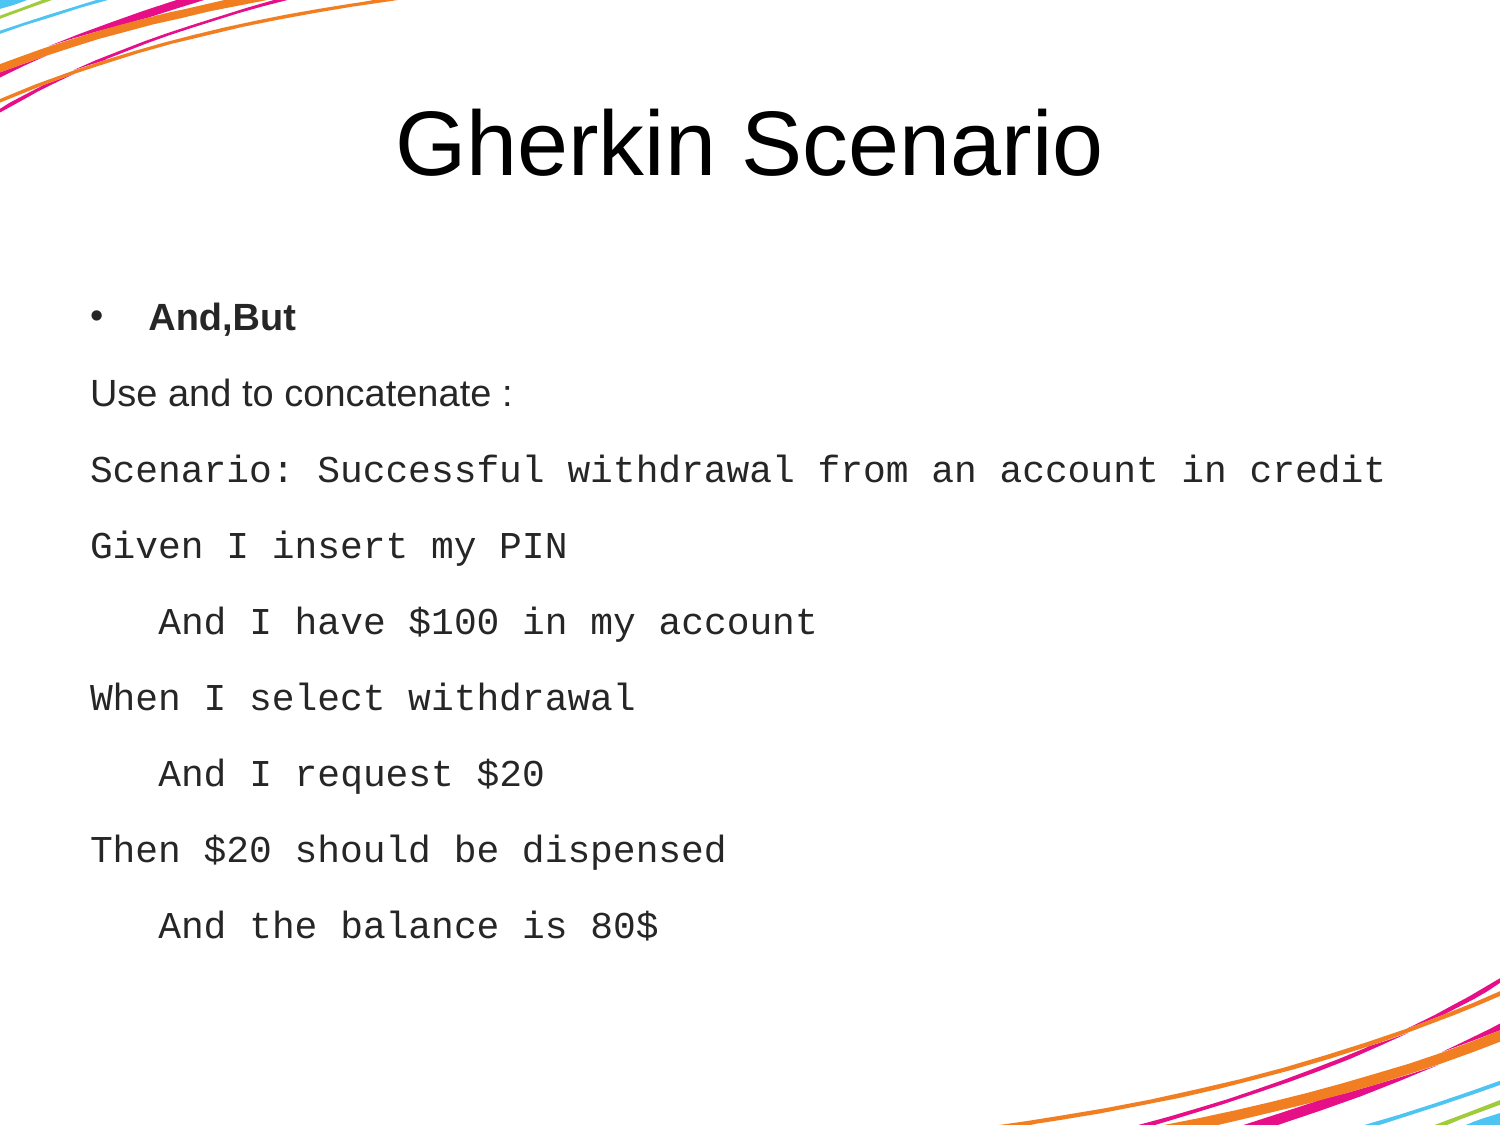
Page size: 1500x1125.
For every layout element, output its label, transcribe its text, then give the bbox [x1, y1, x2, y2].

title Gherkin Scenario [75, 45, 1425, 233]
list And,But Use and to concatenate : Scenario: Successful withdrawal from an account in credit Given I insert my PIN And I have $100 in my account When I select withdrawal And I request $20 Then $20 should be dispensed And the balance is 80$ [75, 262, 1425, 1005]
